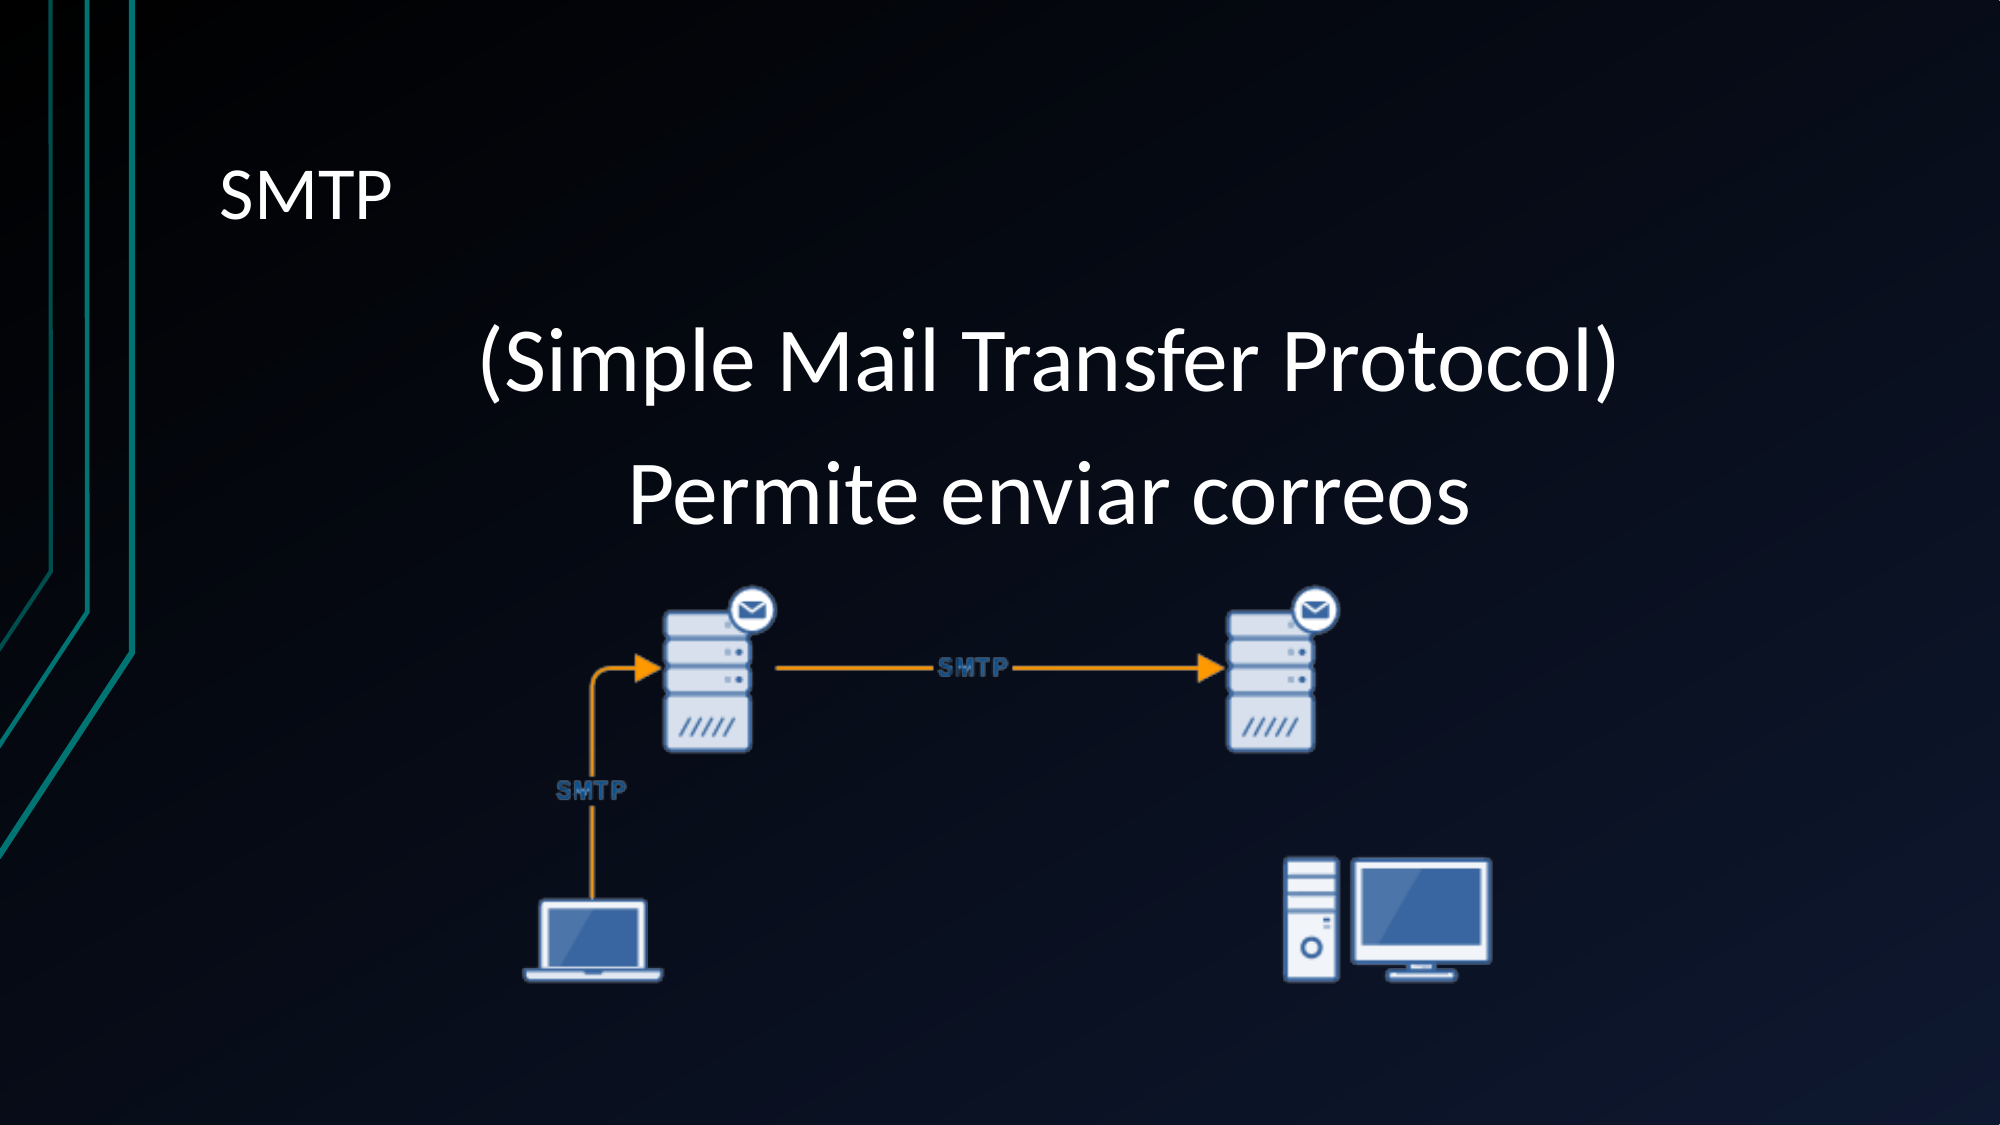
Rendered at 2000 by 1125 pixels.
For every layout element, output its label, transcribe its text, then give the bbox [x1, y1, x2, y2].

picture [477, 531, 1522, 1015]
list (Simple Mail Transfer Protocol) Permite enviar correos [199, 302, 1900, 1012]
title SMTP [199, 45, 1900, 246]
